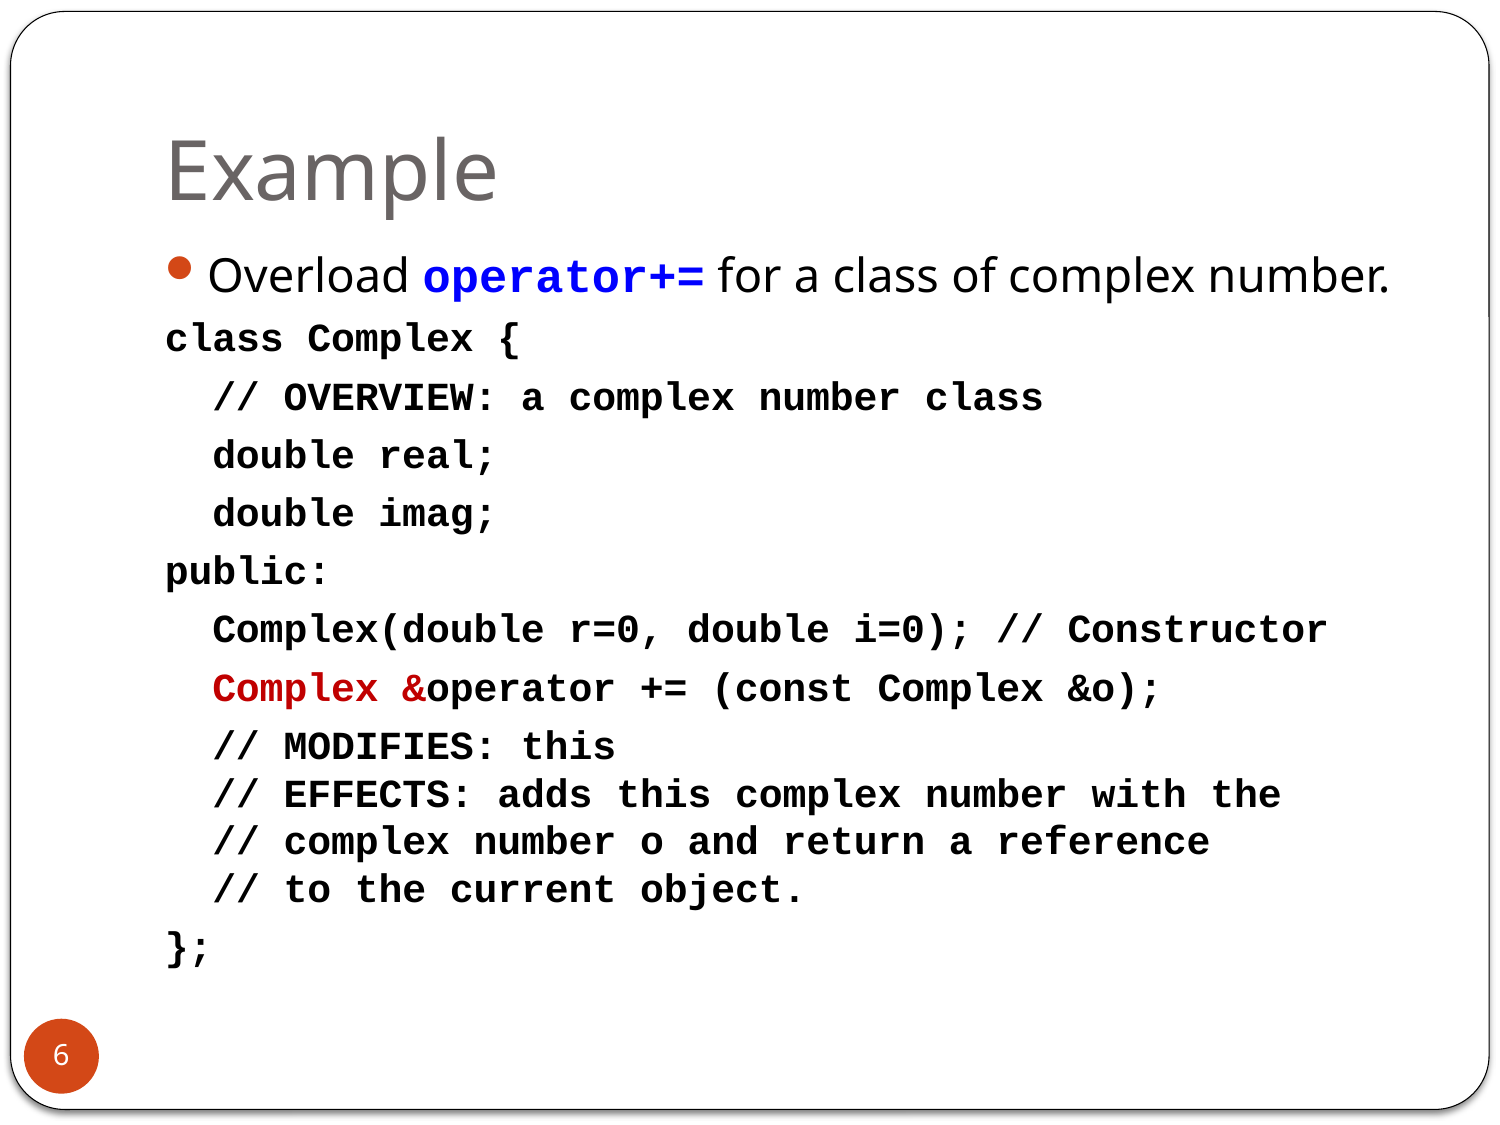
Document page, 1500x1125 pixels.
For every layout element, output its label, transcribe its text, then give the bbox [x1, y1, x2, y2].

slide_number 6 [23, 1018, 99, 1094]
list Overload operator+= for a class of complex number. class Complex { // OVERVIEW: a complex number class double real; double imag; public: Complex(double r=0, double i=0); // Constructor Complex &operator += (const Complex &o); // MODIFIES: this // EFFECTS: adds this complex number with the // complex number o and return a reference // to the current object. }; [150, 237, 1425, 1025]
title Example [150, 45, 1425, 233]
